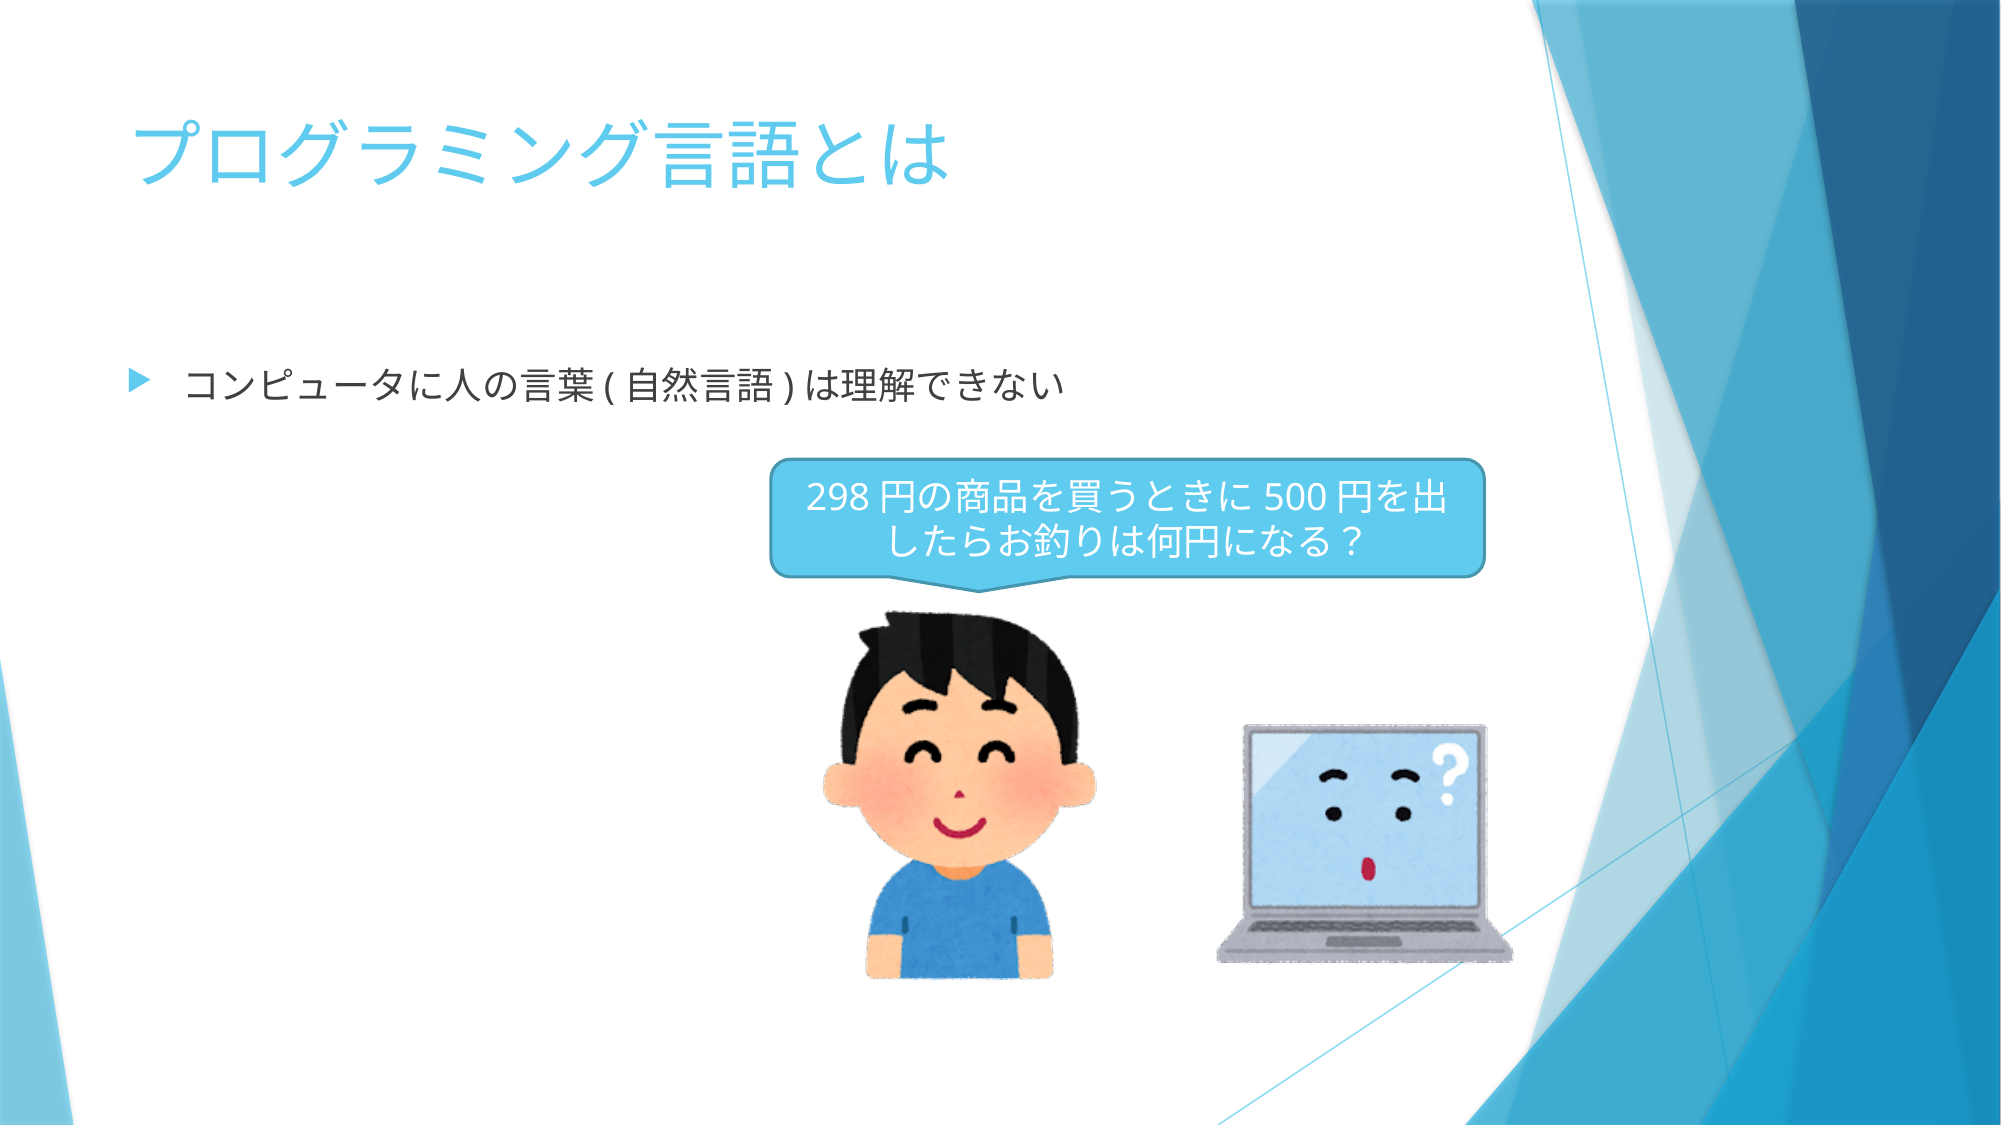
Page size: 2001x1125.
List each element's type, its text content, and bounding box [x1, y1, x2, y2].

list コンピュータに人の言葉(自然言語)は理解できない [111, 354, 1522, 992]
picture [815, 599, 1106, 992]
text_box 298円の商品を買うときに500円を出したらお釣りは何円になる？ [769, 457, 1486, 594]
title プログラミング言語とは [111, 99, 1522, 317]
picture [1208, 698, 1522, 992]
